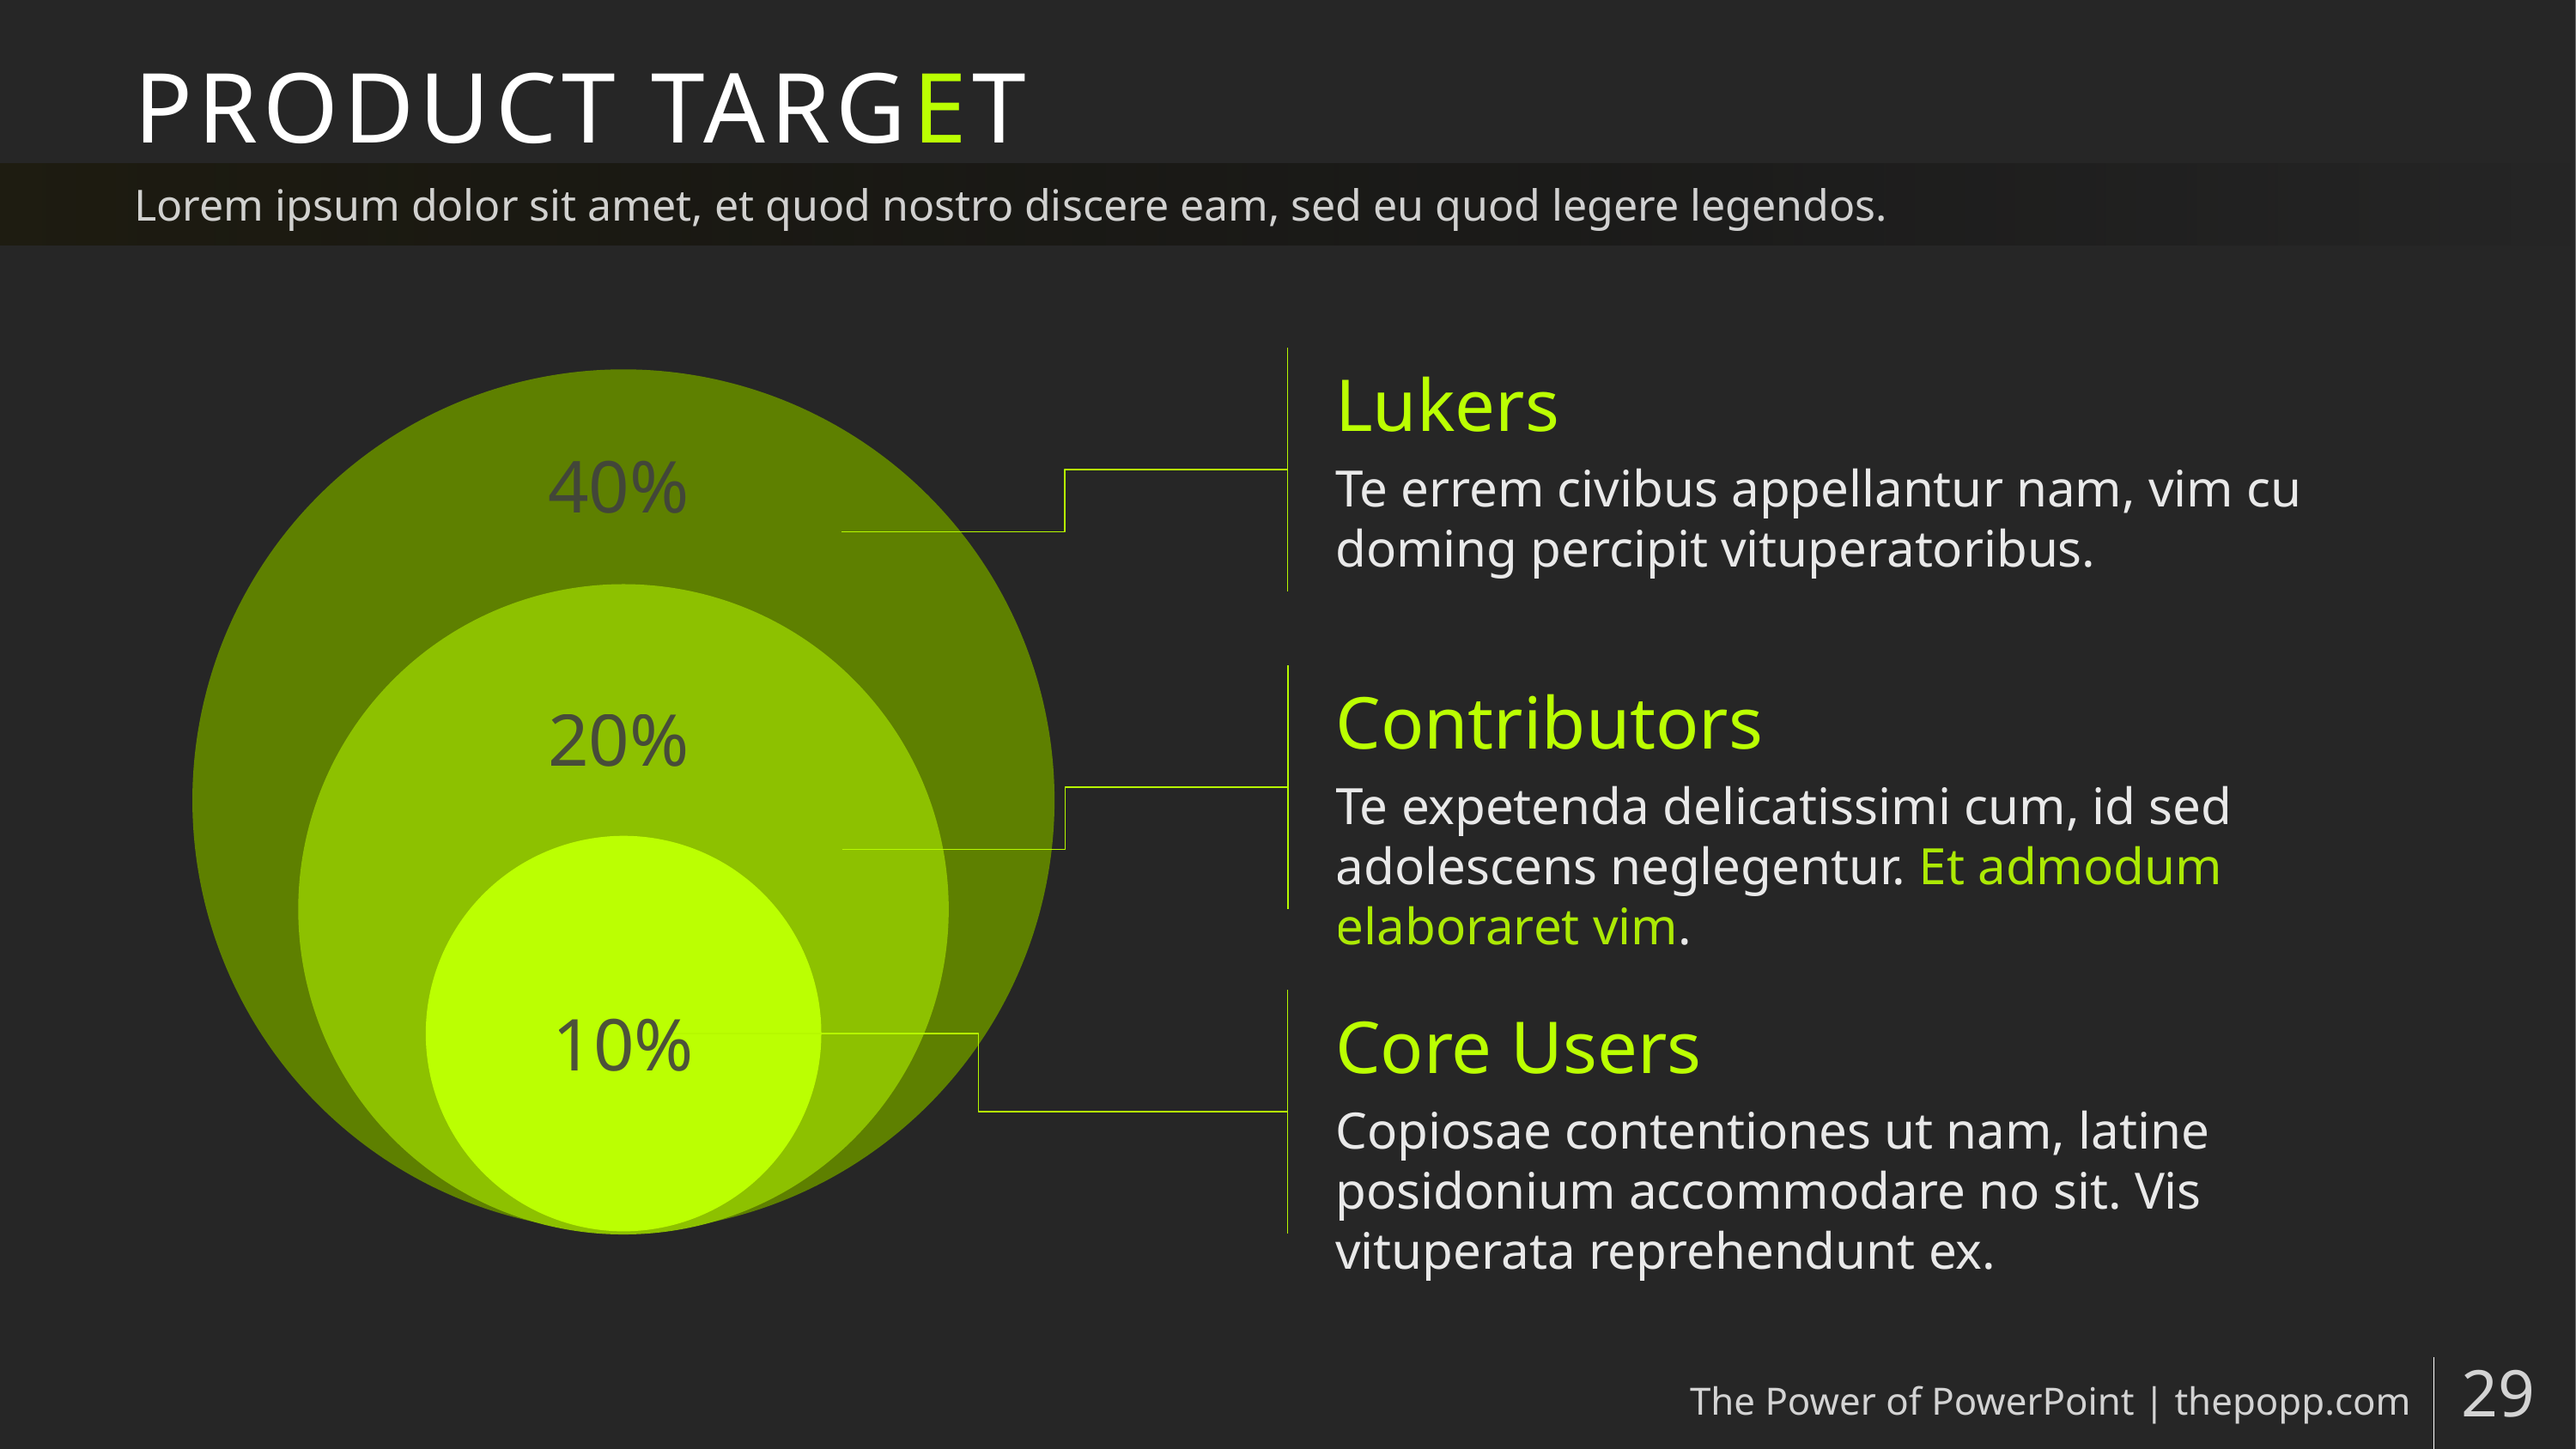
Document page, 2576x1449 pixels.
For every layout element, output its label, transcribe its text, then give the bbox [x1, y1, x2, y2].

list Te expetenda delicatissimi cum, id sed adolescens neglegentur. Et admodum elaboraret vim. [1313, 762, 2435, 936]
list Te errem civibus appellantur nam, vim cu doming percipit vituperatoribus. [1312, 445, 2434, 618]
slide_number 29 [2438, 1357, 2576, 1434]
list 40% [425, 427, 811, 543]
footer The Power of PowerPoint | thepopp.com [922, 1356, 2434, 1434]
list Lukers [1312, 336, 2434, 445]
title PRODUCT TARGET [111, 0, 2430, 174]
list Lorem ipsum dolor sit amet, et quod nostro discere eam, sed eu quod legere legendos. [111, 167, 2404, 248]
list Contributors [1313, 653, 2435, 762]
list 10% [430, 984, 817, 1100]
list Copiosae contentiones ut nam, latine posidonium accommodare no sit. Vis vituperata reprehendunt ex. [1312, 1087, 2434, 1260]
list 20% [425, 680, 811, 796]
list Core Users [1312, 978, 2434, 1087]
